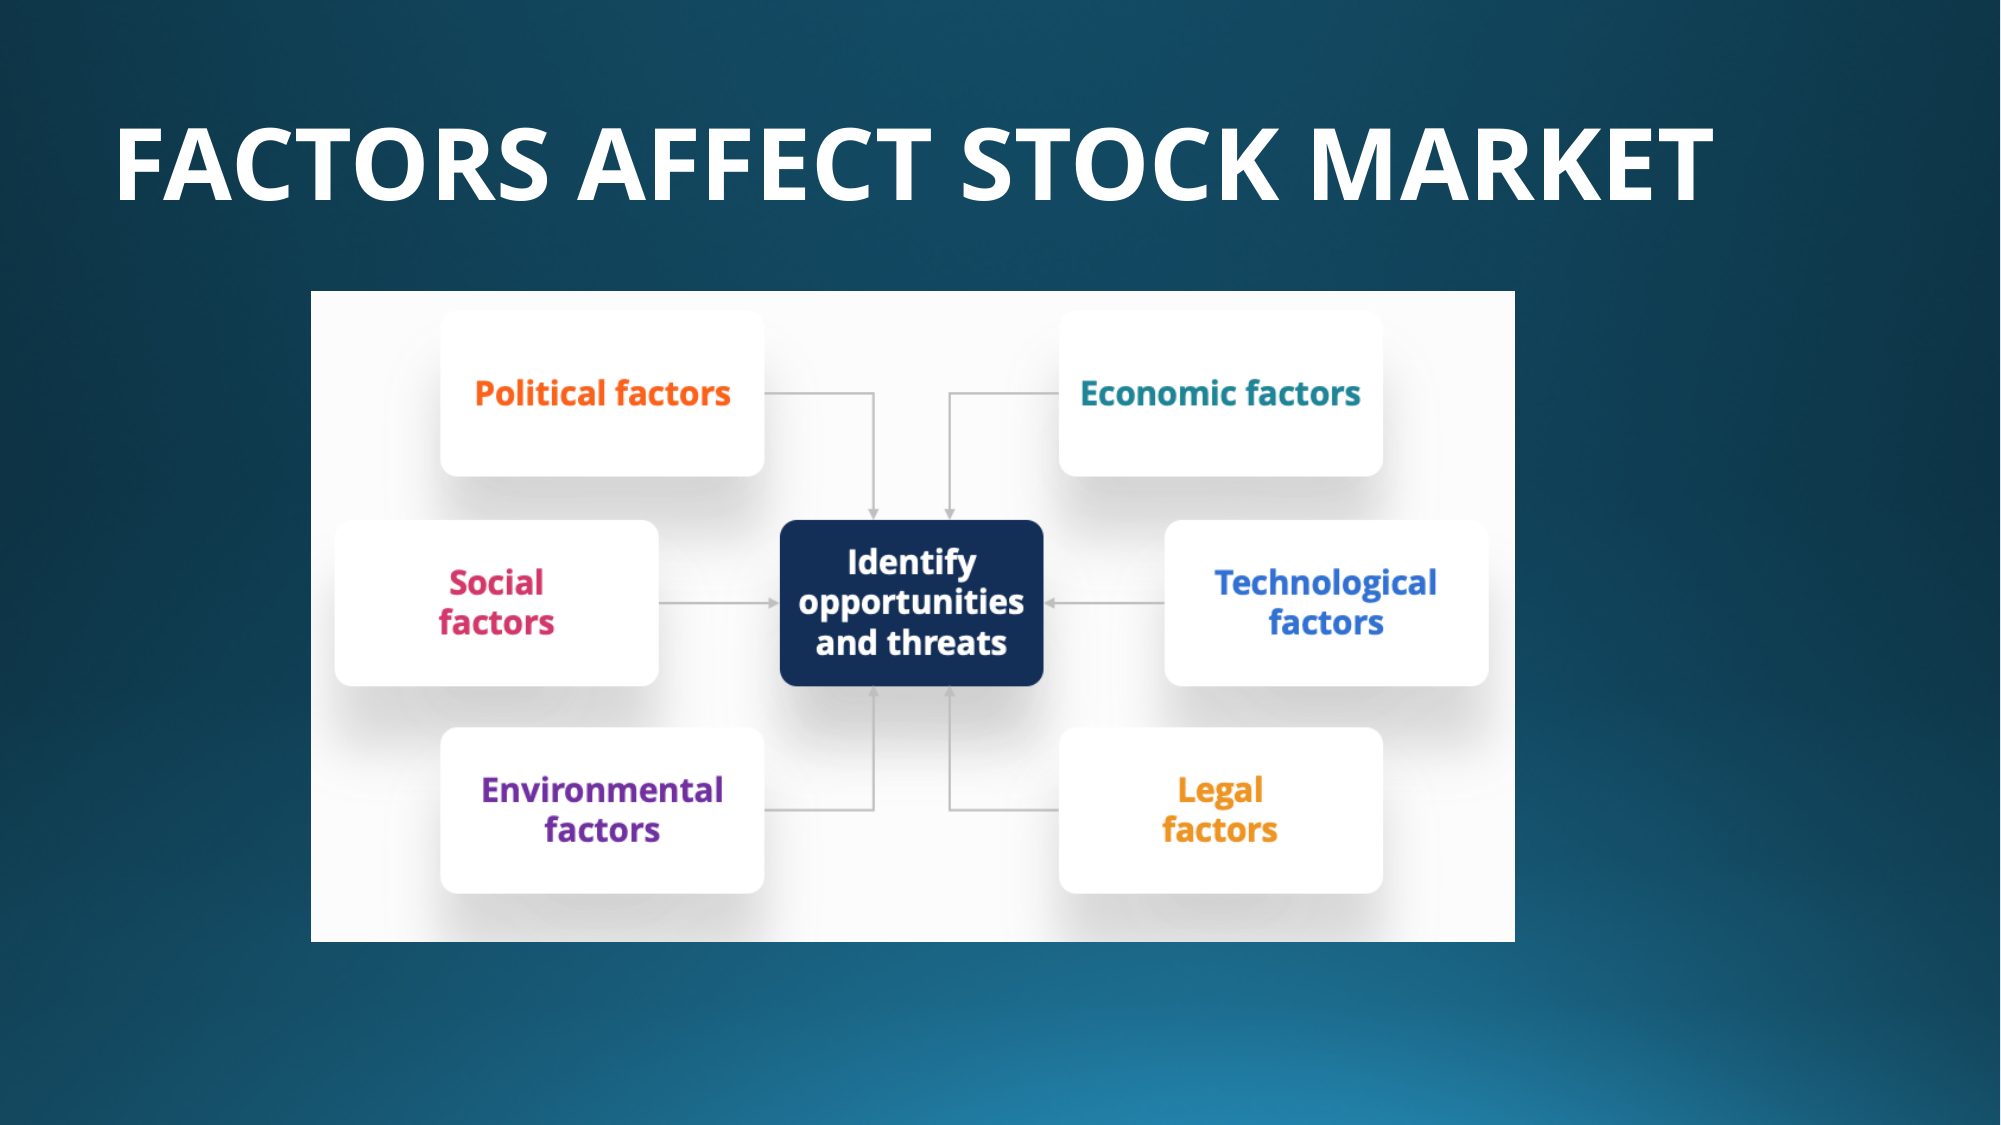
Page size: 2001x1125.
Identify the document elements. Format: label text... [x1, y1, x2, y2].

picture [0, 0, 2001, 1125]
title FACTORS AFFECT STOCK MARKET [96, 59, 1863, 278]
